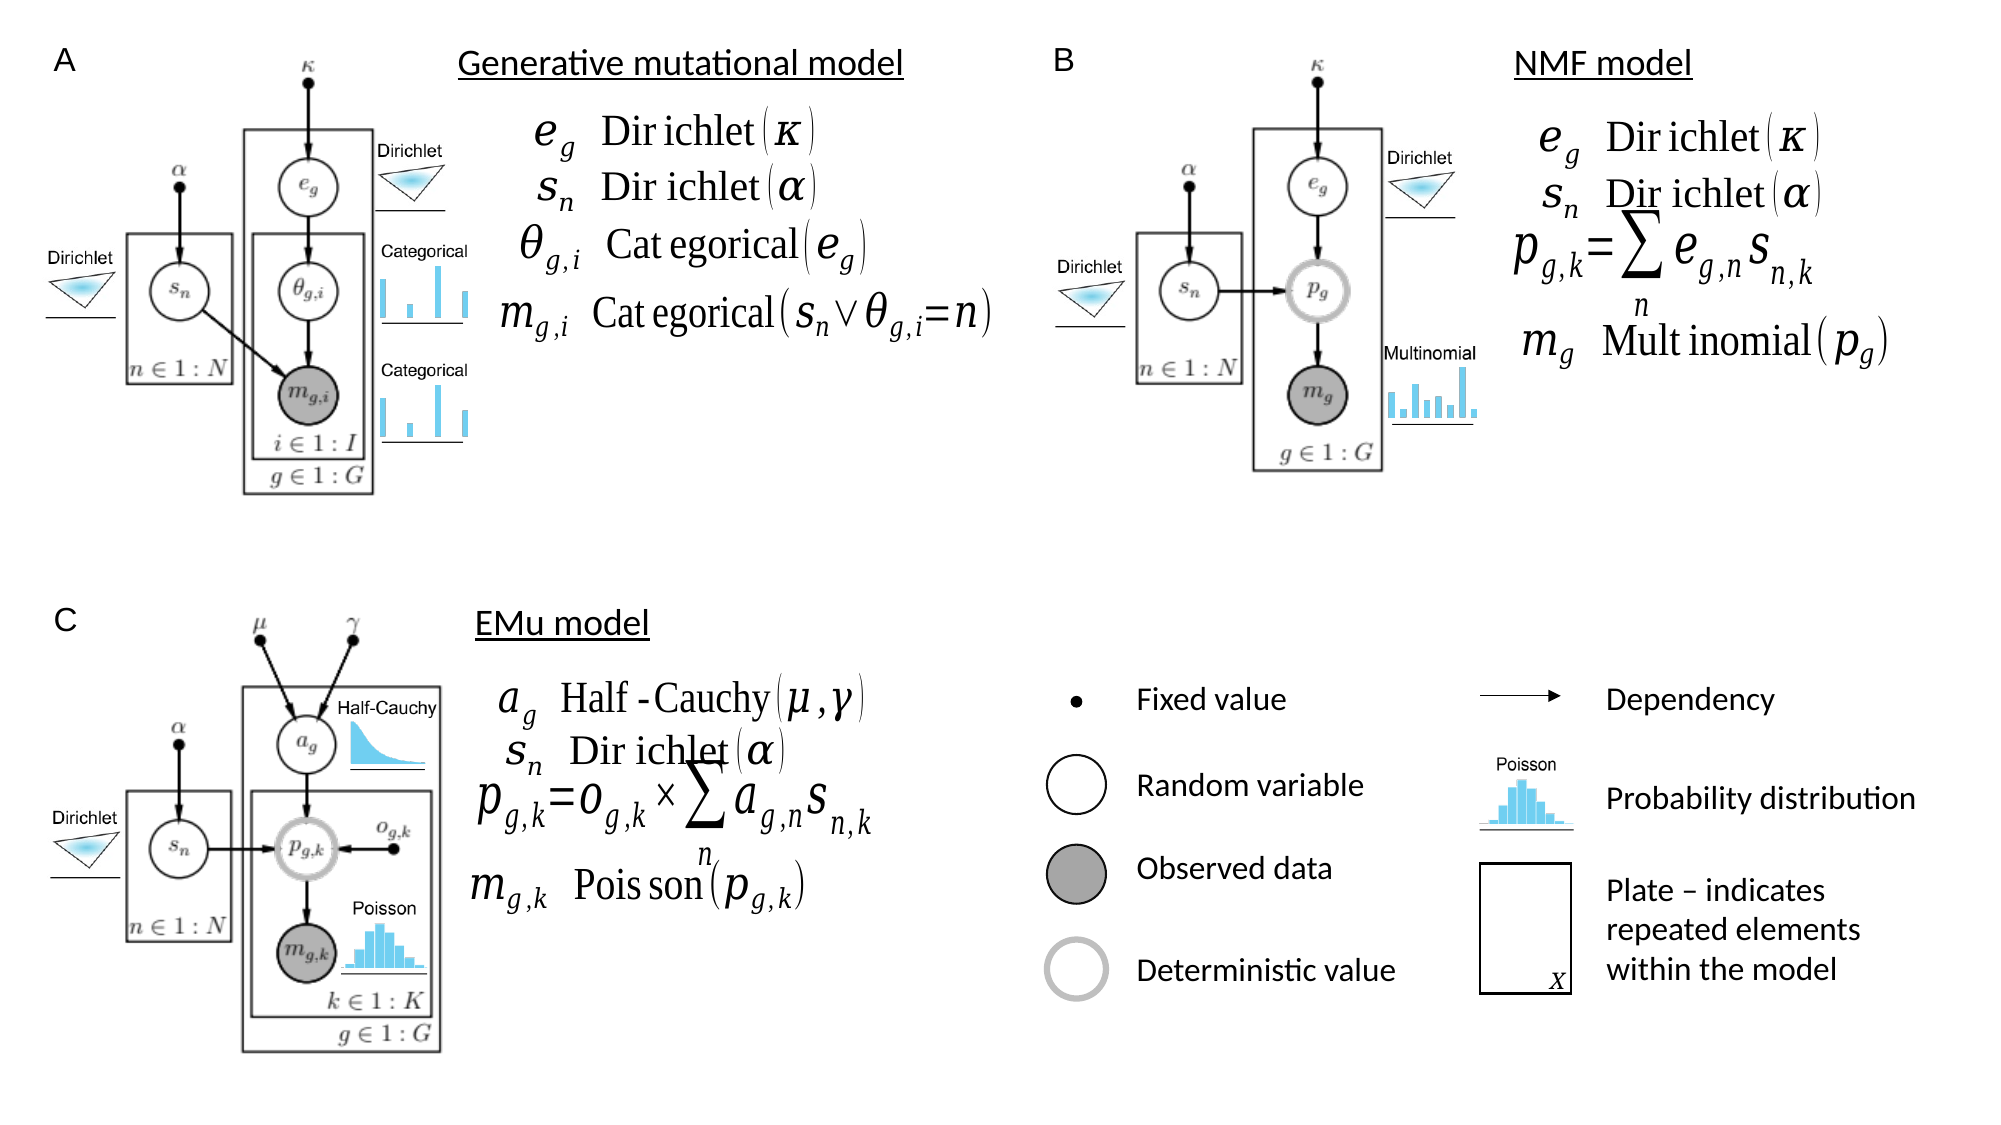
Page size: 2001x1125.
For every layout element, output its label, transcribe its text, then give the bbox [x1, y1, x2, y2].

text_box Generative mutational model [442, 30, 923, 91]
text_box [1069, 694, 1084, 709]
text_box Fixed value [1121, 669, 1480, 724]
text_box Deterministic value [1121, 940, 1480, 996]
picture [1034, 48, 1486, 522]
text_box A [38, 30, 91, 86]
text_box C [38, 590, 93, 646]
text_box Dependency [1591, 669, 1950, 724]
text_box Probability distribution [1591, 769, 1950, 824]
text_box Observed data [1121, 838, 1480, 894]
text_box [1479, 862, 1572, 995]
picture [1472, 735, 1578, 845]
text_box [1045, 843, 1108, 905]
text_box EMu model [460, 590, 876, 651]
text_box B [1038, 30, 1091, 86]
text_box Plate – indicates repeated elements within the model [1591, 860, 1881, 995]
text_box [1045, 938, 1108, 1000]
text_box [1045, 753, 1108, 816]
picture [29, 606, 480, 1079]
text_box Random variable [1121, 756, 1472, 811]
picture [24, 49, 480, 522]
text_box NMF model [1499, 30, 1914, 91]
text_box X [1535, 959, 1578, 1002]
